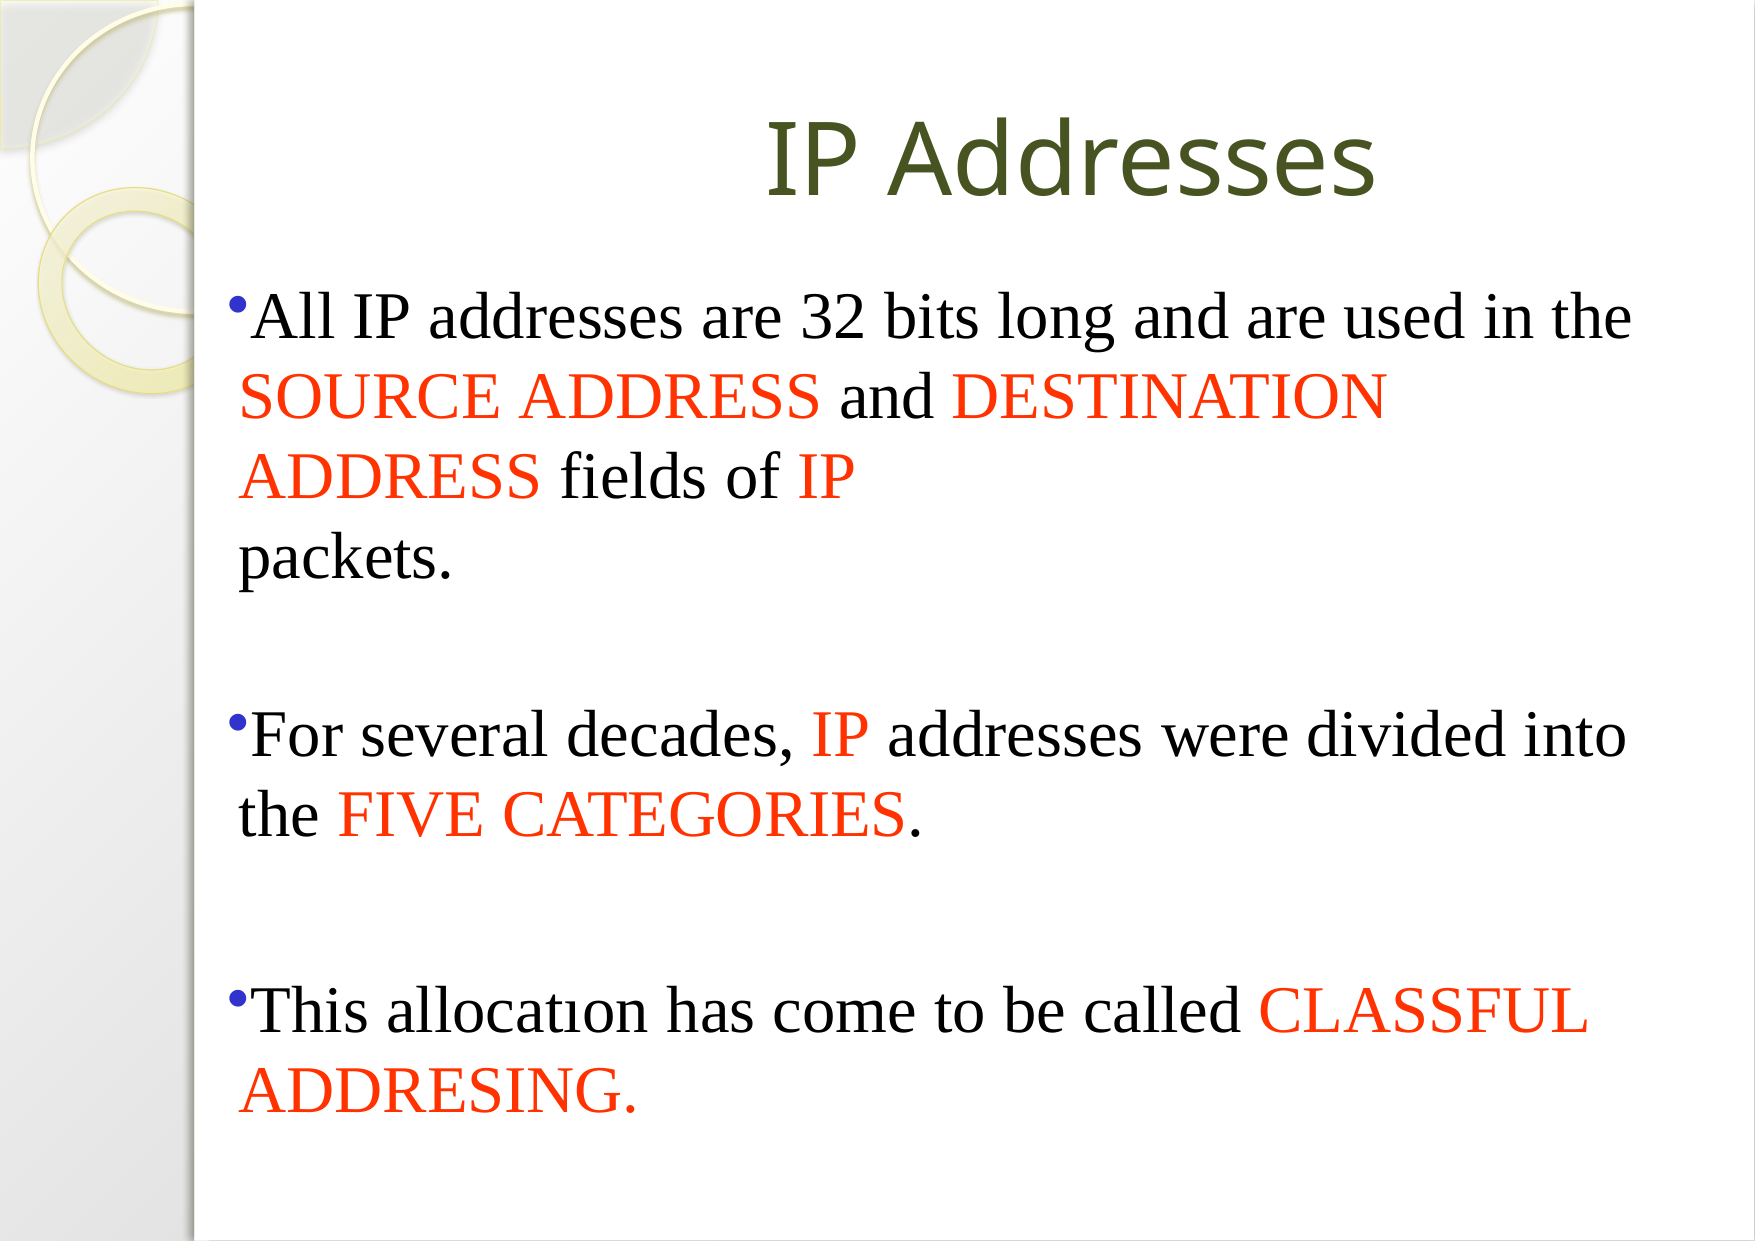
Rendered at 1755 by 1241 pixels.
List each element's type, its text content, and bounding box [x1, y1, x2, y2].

title IP Addresses [275, 48, 1714, 258]
text_box All IP addresses are 32 bits long and are used in the SOURCE ADDRESS and DESTINATION ADDRESS fields of IP packets. For several decades, IP addresses were divided into the FIVE CATEGORIES. This allocatıon has come to be called CLASSFUL ADDRESING. [227, 270, 1703, 1127]
